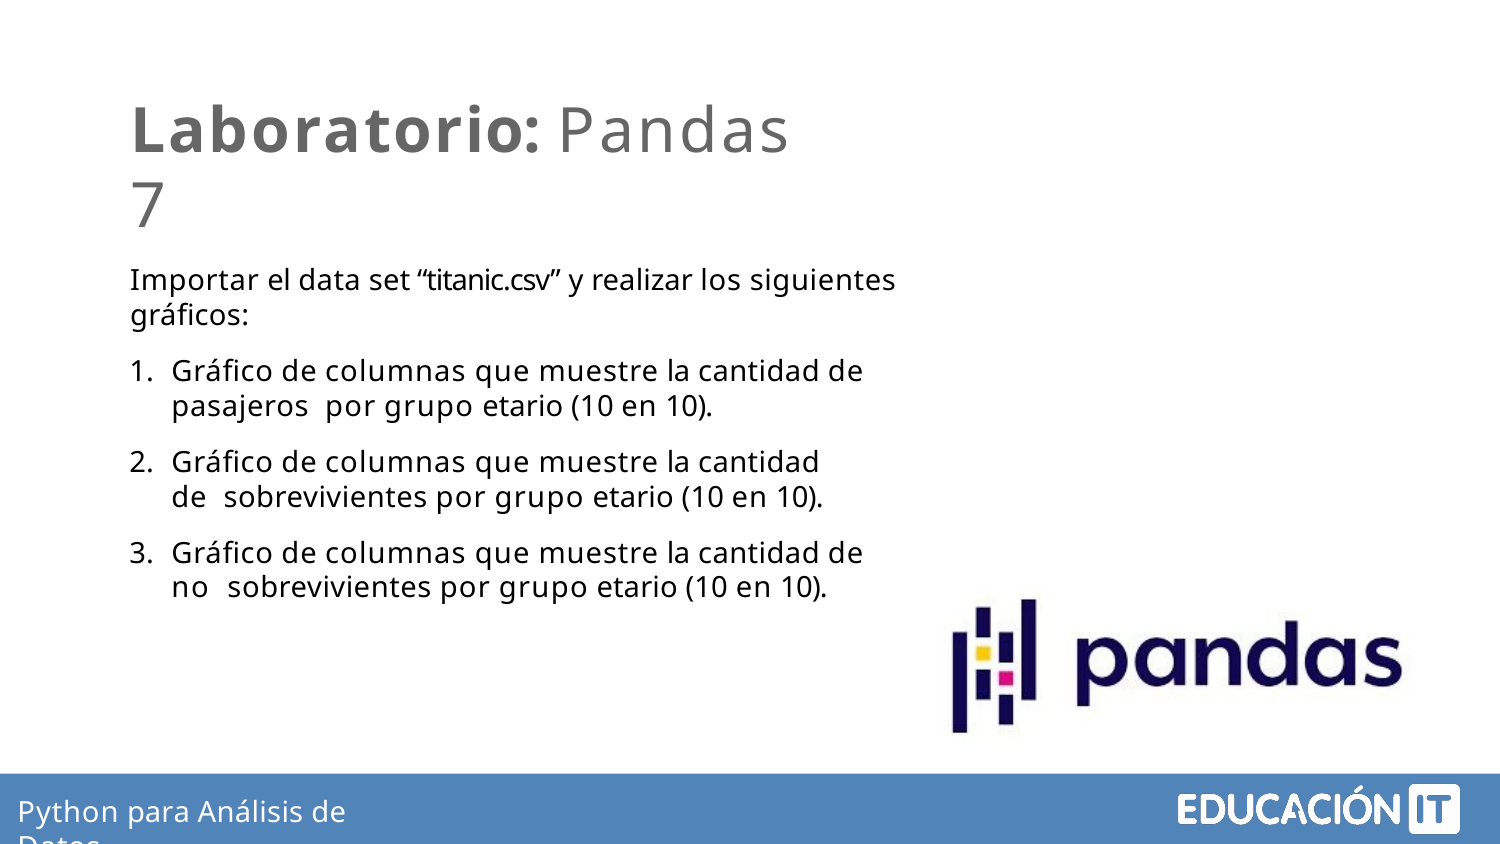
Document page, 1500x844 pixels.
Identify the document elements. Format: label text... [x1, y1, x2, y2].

picture [1175, 778, 1463, 840]
picture [941, 587, 1417, 747]
footer Python para Análisis de Datos [15, 793, 412, 844]
title Laboratorio: Pandas 7 [128, 87, 796, 240]
text_box Importar el data set “titanic.csv” y realizar los siguientes gráﬁcos: Gráﬁco de columnas que muestre la cantidad de pasajeros por grupo etario (10 en 10). Gráﬁco de columnas que muestre la cantidad de sobrevivientes por grupo etario (10 en 10). Gráﬁco de columnas que muestre la cantidad de no sobrevivientes por grupo etario (10 en 10). [127, 259, 1006, 604]
